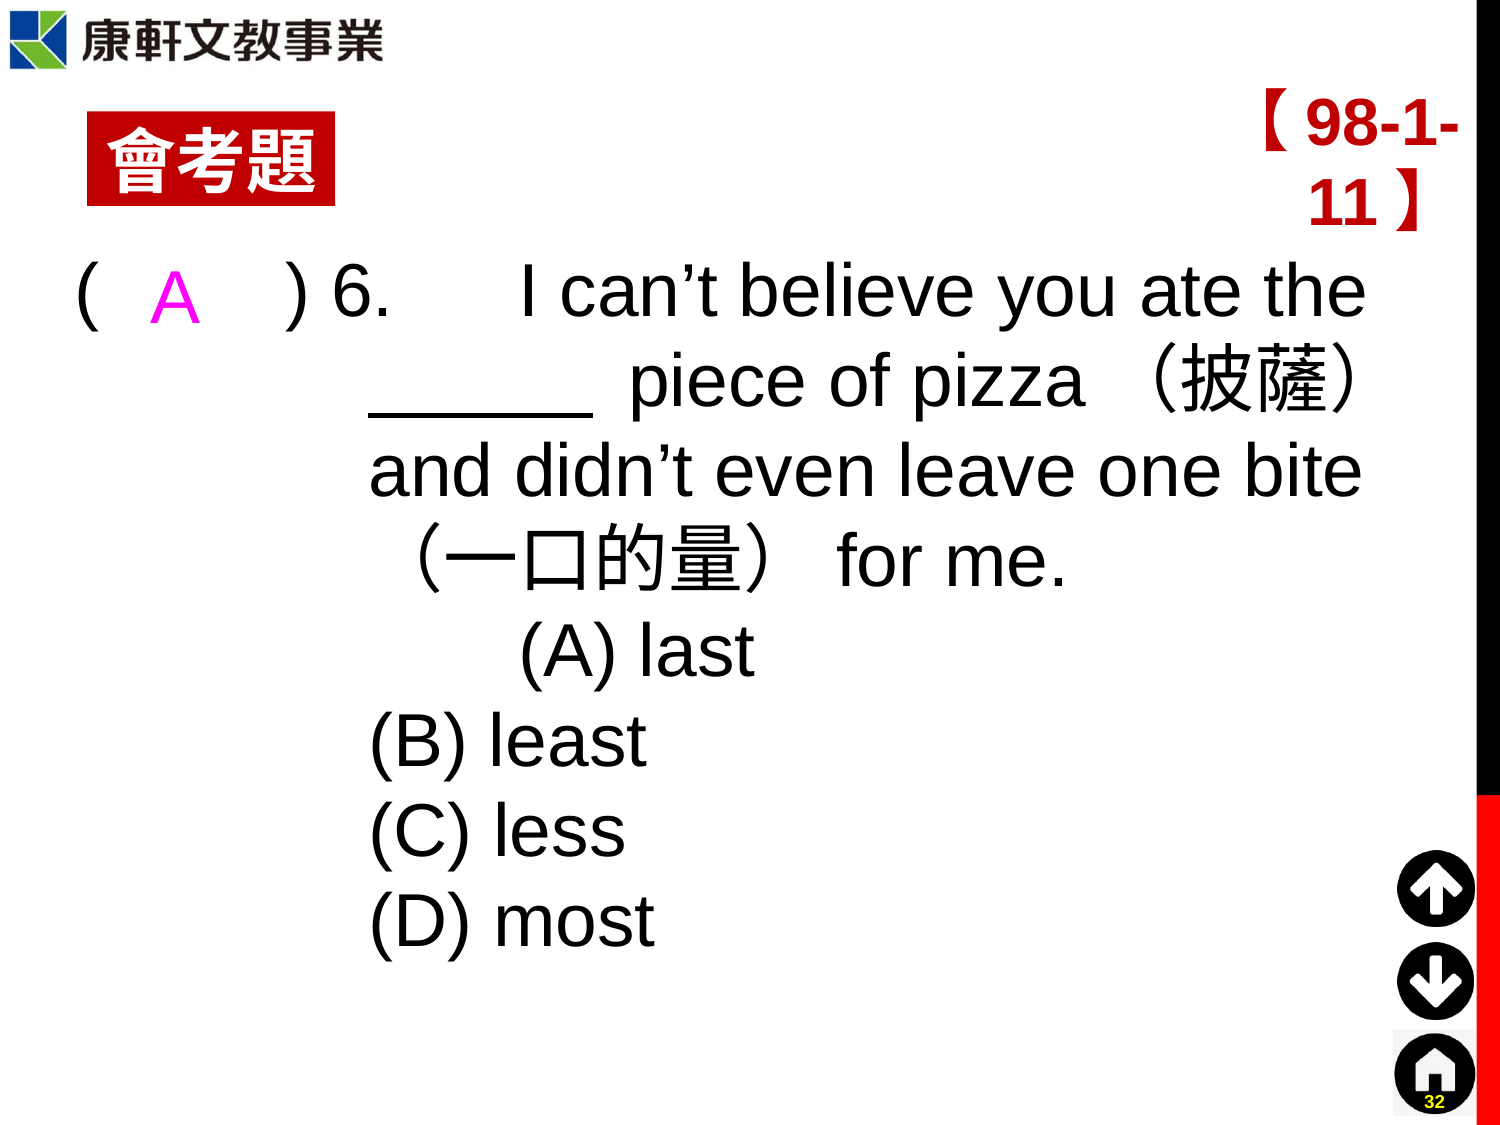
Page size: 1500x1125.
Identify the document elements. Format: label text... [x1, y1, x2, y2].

picture [8, 9, 387, 70]
text_box A [104, 255, 247, 346]
text_box 【98-1-11】 [1082, 109, 1478, 208]
text_box ( ) 6. I can’t believe you ate the piece of pizza（披薩）and didn’t even leave one bite （一口的量）for me. (A) last (B) least (C) less (D) most [59, 234, 1452, 970]
text_box 會考題 [85, 109, 337, 208]
picture [1393, 1029, 1476, 1116]
picture [1396, 942, 1475, 1020]
picture [1397, 850, 1475, 928]
